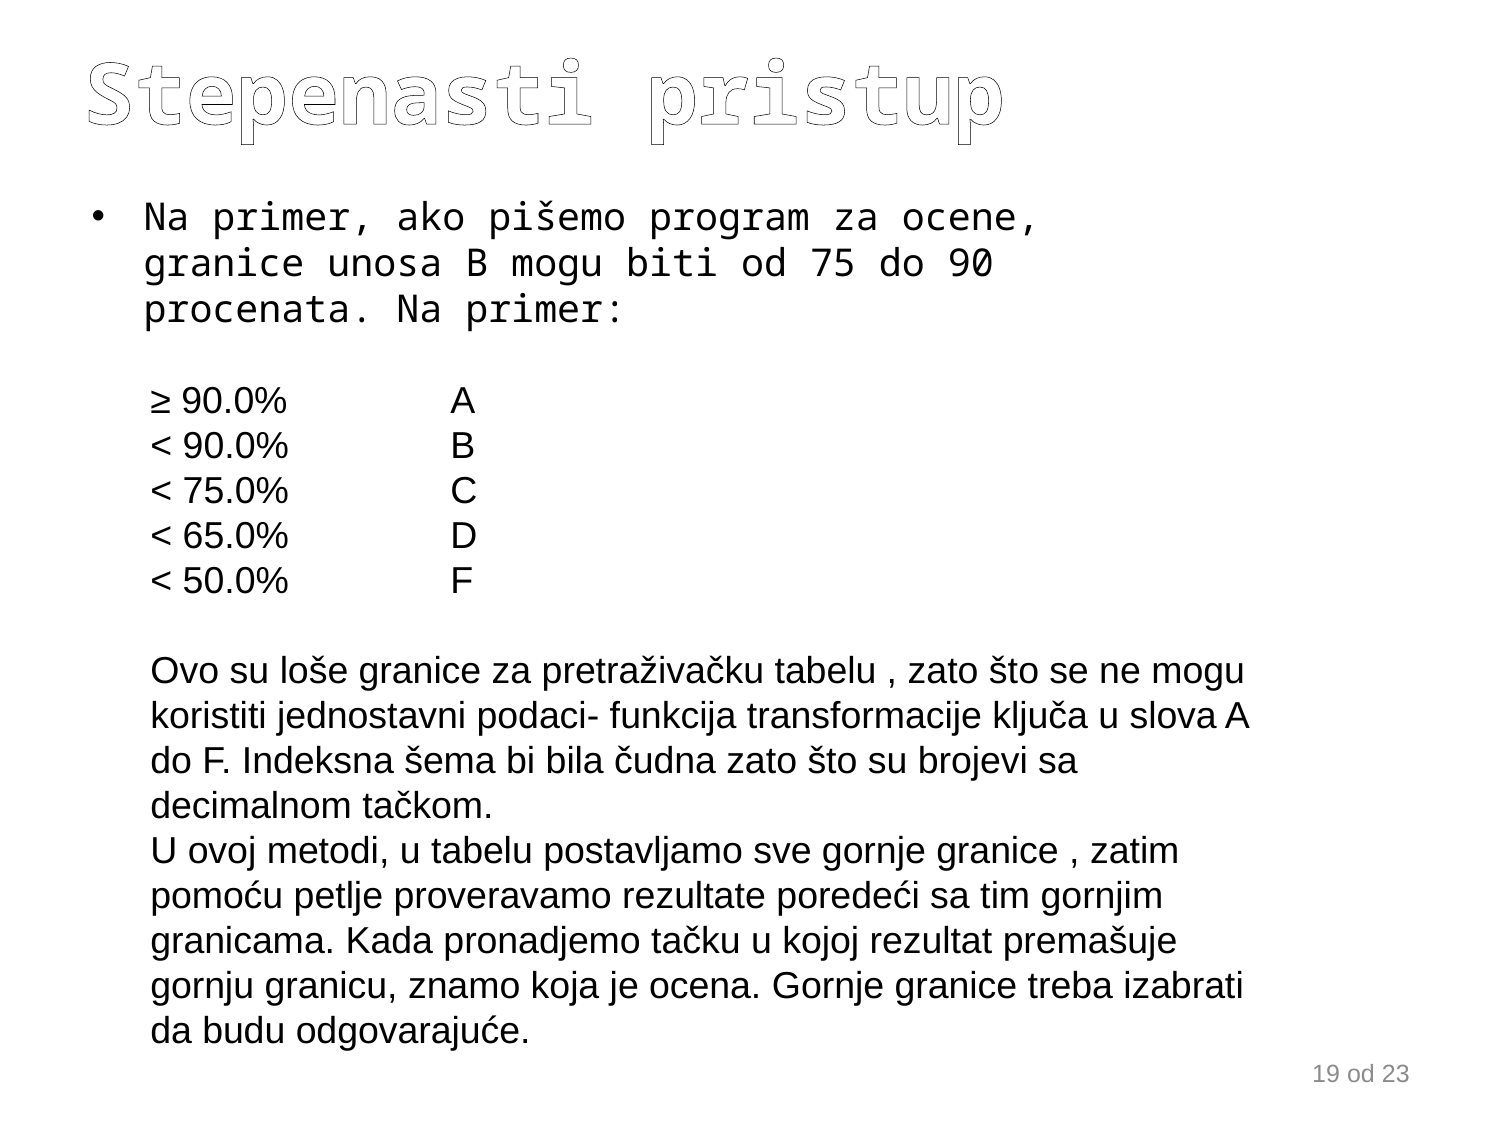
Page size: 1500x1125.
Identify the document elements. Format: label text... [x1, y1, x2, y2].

title Stepenasti pristup [68, 30, 1294, 149]
text_box ≥ 90.0% A < 90.0% B < 75.0% C < 65.0% D < 50.0% F Ovo su loše granice za pretraživačku tabelu , zato što se ne mogu koristiti jednostavni podaci- funkcija transformacije ključa u slova A do F. Indeksna šema bi bila čudna zato što su brojevi sa decimalnom tačkom. U ovoj metodi, u tabelu postavljamo sve gornje granice , zatim pomoću petlje proveravamo rezultate poredeći sa tim gornjim granicama. Kada pronadjemo tačku u kojoj rezultat premašuje gornju granicu, znamo koja je ocena. Gornje granice treba izabrati da budu odgovarajuće. [135, 368, 1294, 1104]
slide_number 19 od 23 [1074, 1042, 1425, 1103]
list Na primer, ako pišemo program za ocene, granice unosa B mogu biti od 75 do 90 procenata. Na primer: [76, 184, 1238, 338]
